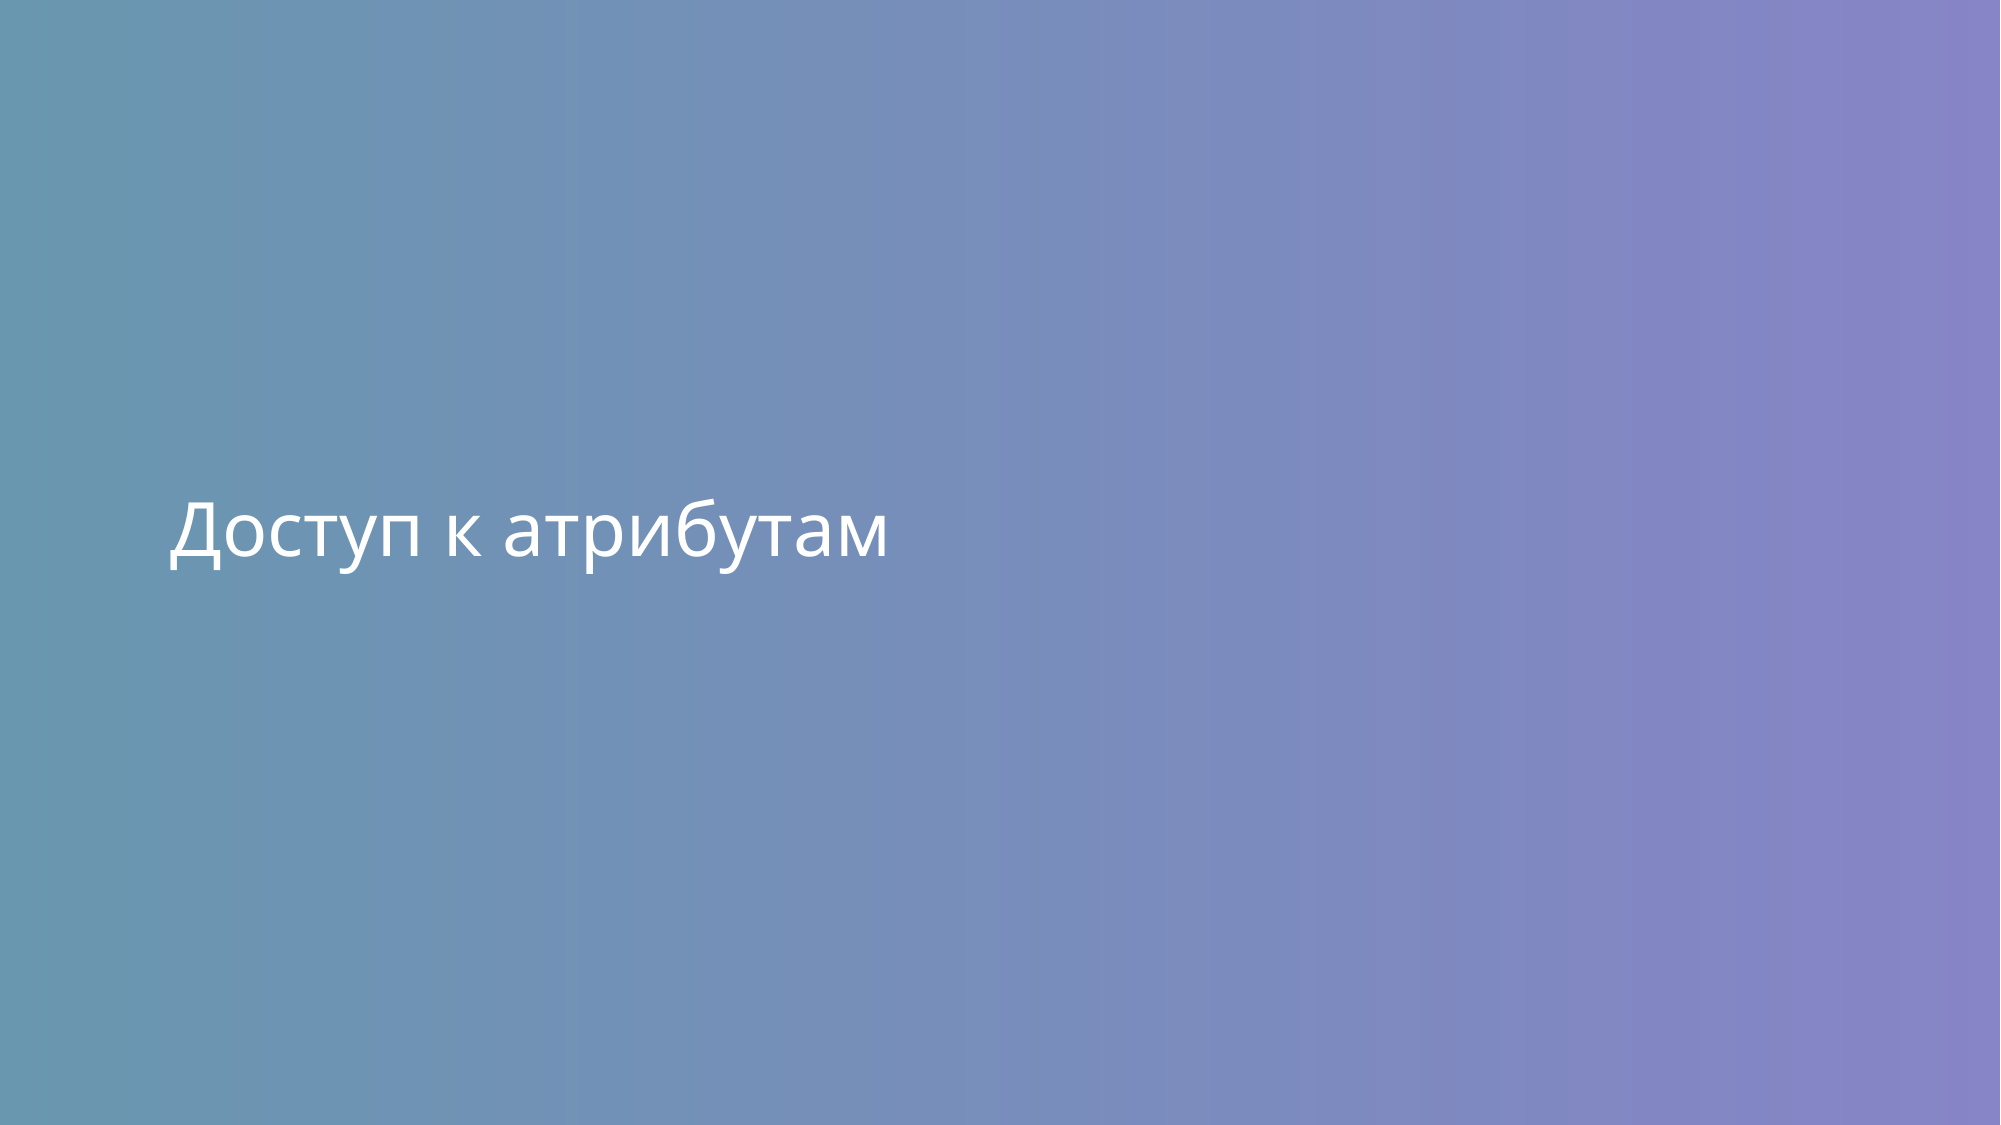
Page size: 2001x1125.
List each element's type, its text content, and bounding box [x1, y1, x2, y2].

title Доступ к атрибутам [170, 434, 1273, 573]
